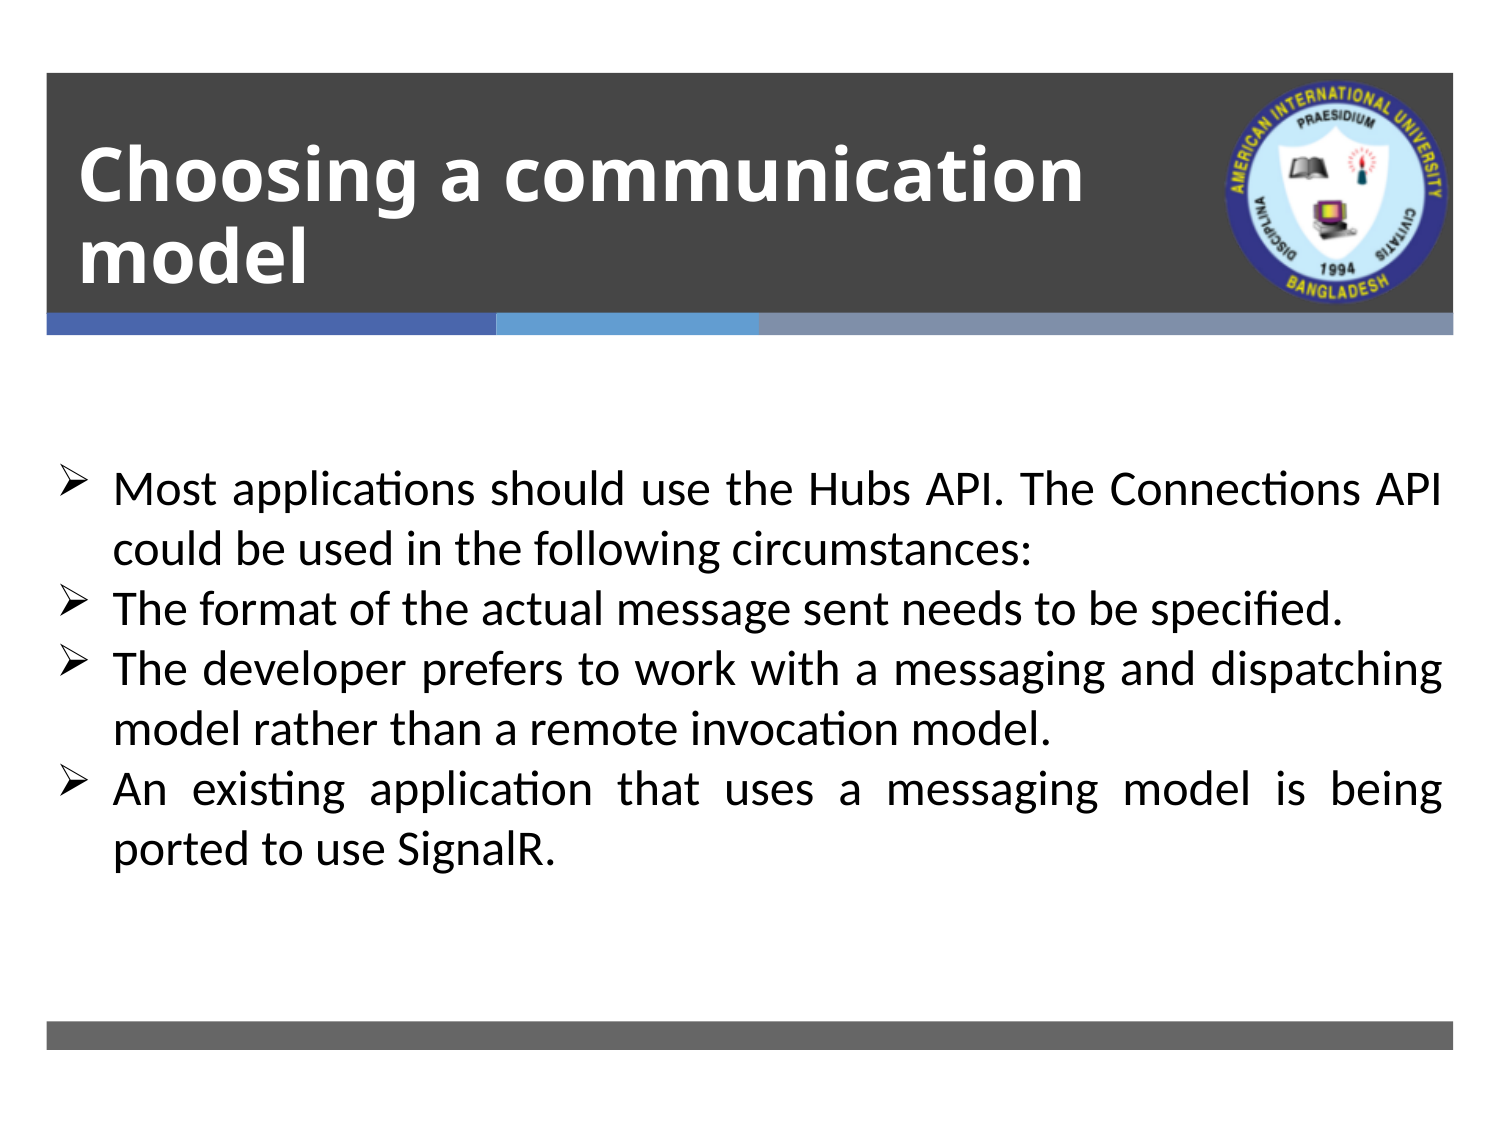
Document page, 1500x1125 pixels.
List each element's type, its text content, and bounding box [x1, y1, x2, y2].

text_box Most applications should use the Hubs API. The Connections API could be used in the following circumstances: The format of the actual message sent needs to be specified. The developer prefers to work with a messaging and dispatching model rather than a remote invocation model. An existing application that uses a messaging model is being ported to use SignalR. [41, 332, 1459, 998]
picture [1220, 75, 1454, 310]
title Choosing a communication model [62, 127, 1210, 306]
